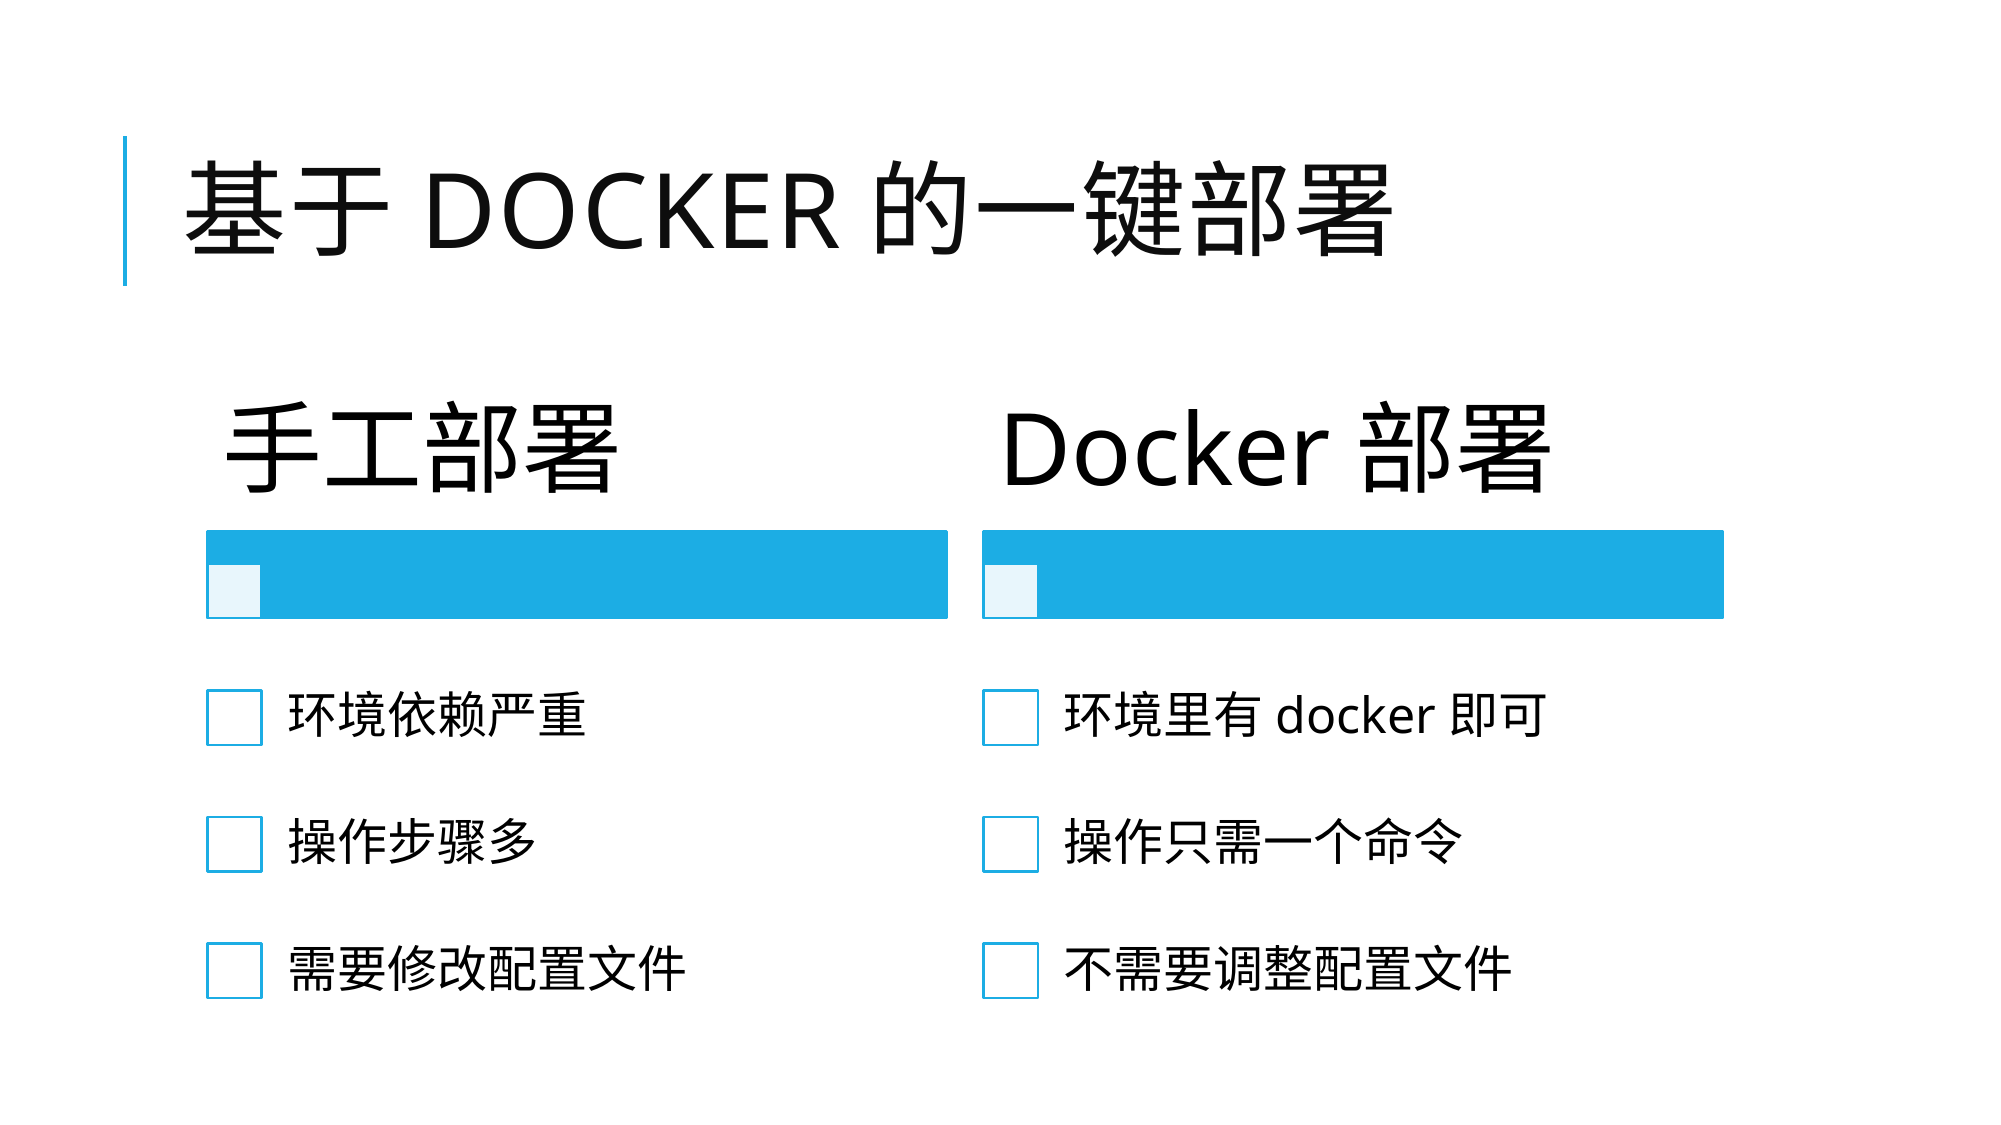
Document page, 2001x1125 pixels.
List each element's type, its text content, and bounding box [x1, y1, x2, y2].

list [167, 374, 1763, 1036]
title 基于Docker的一键部署 [168, 96, 1763, 342]
